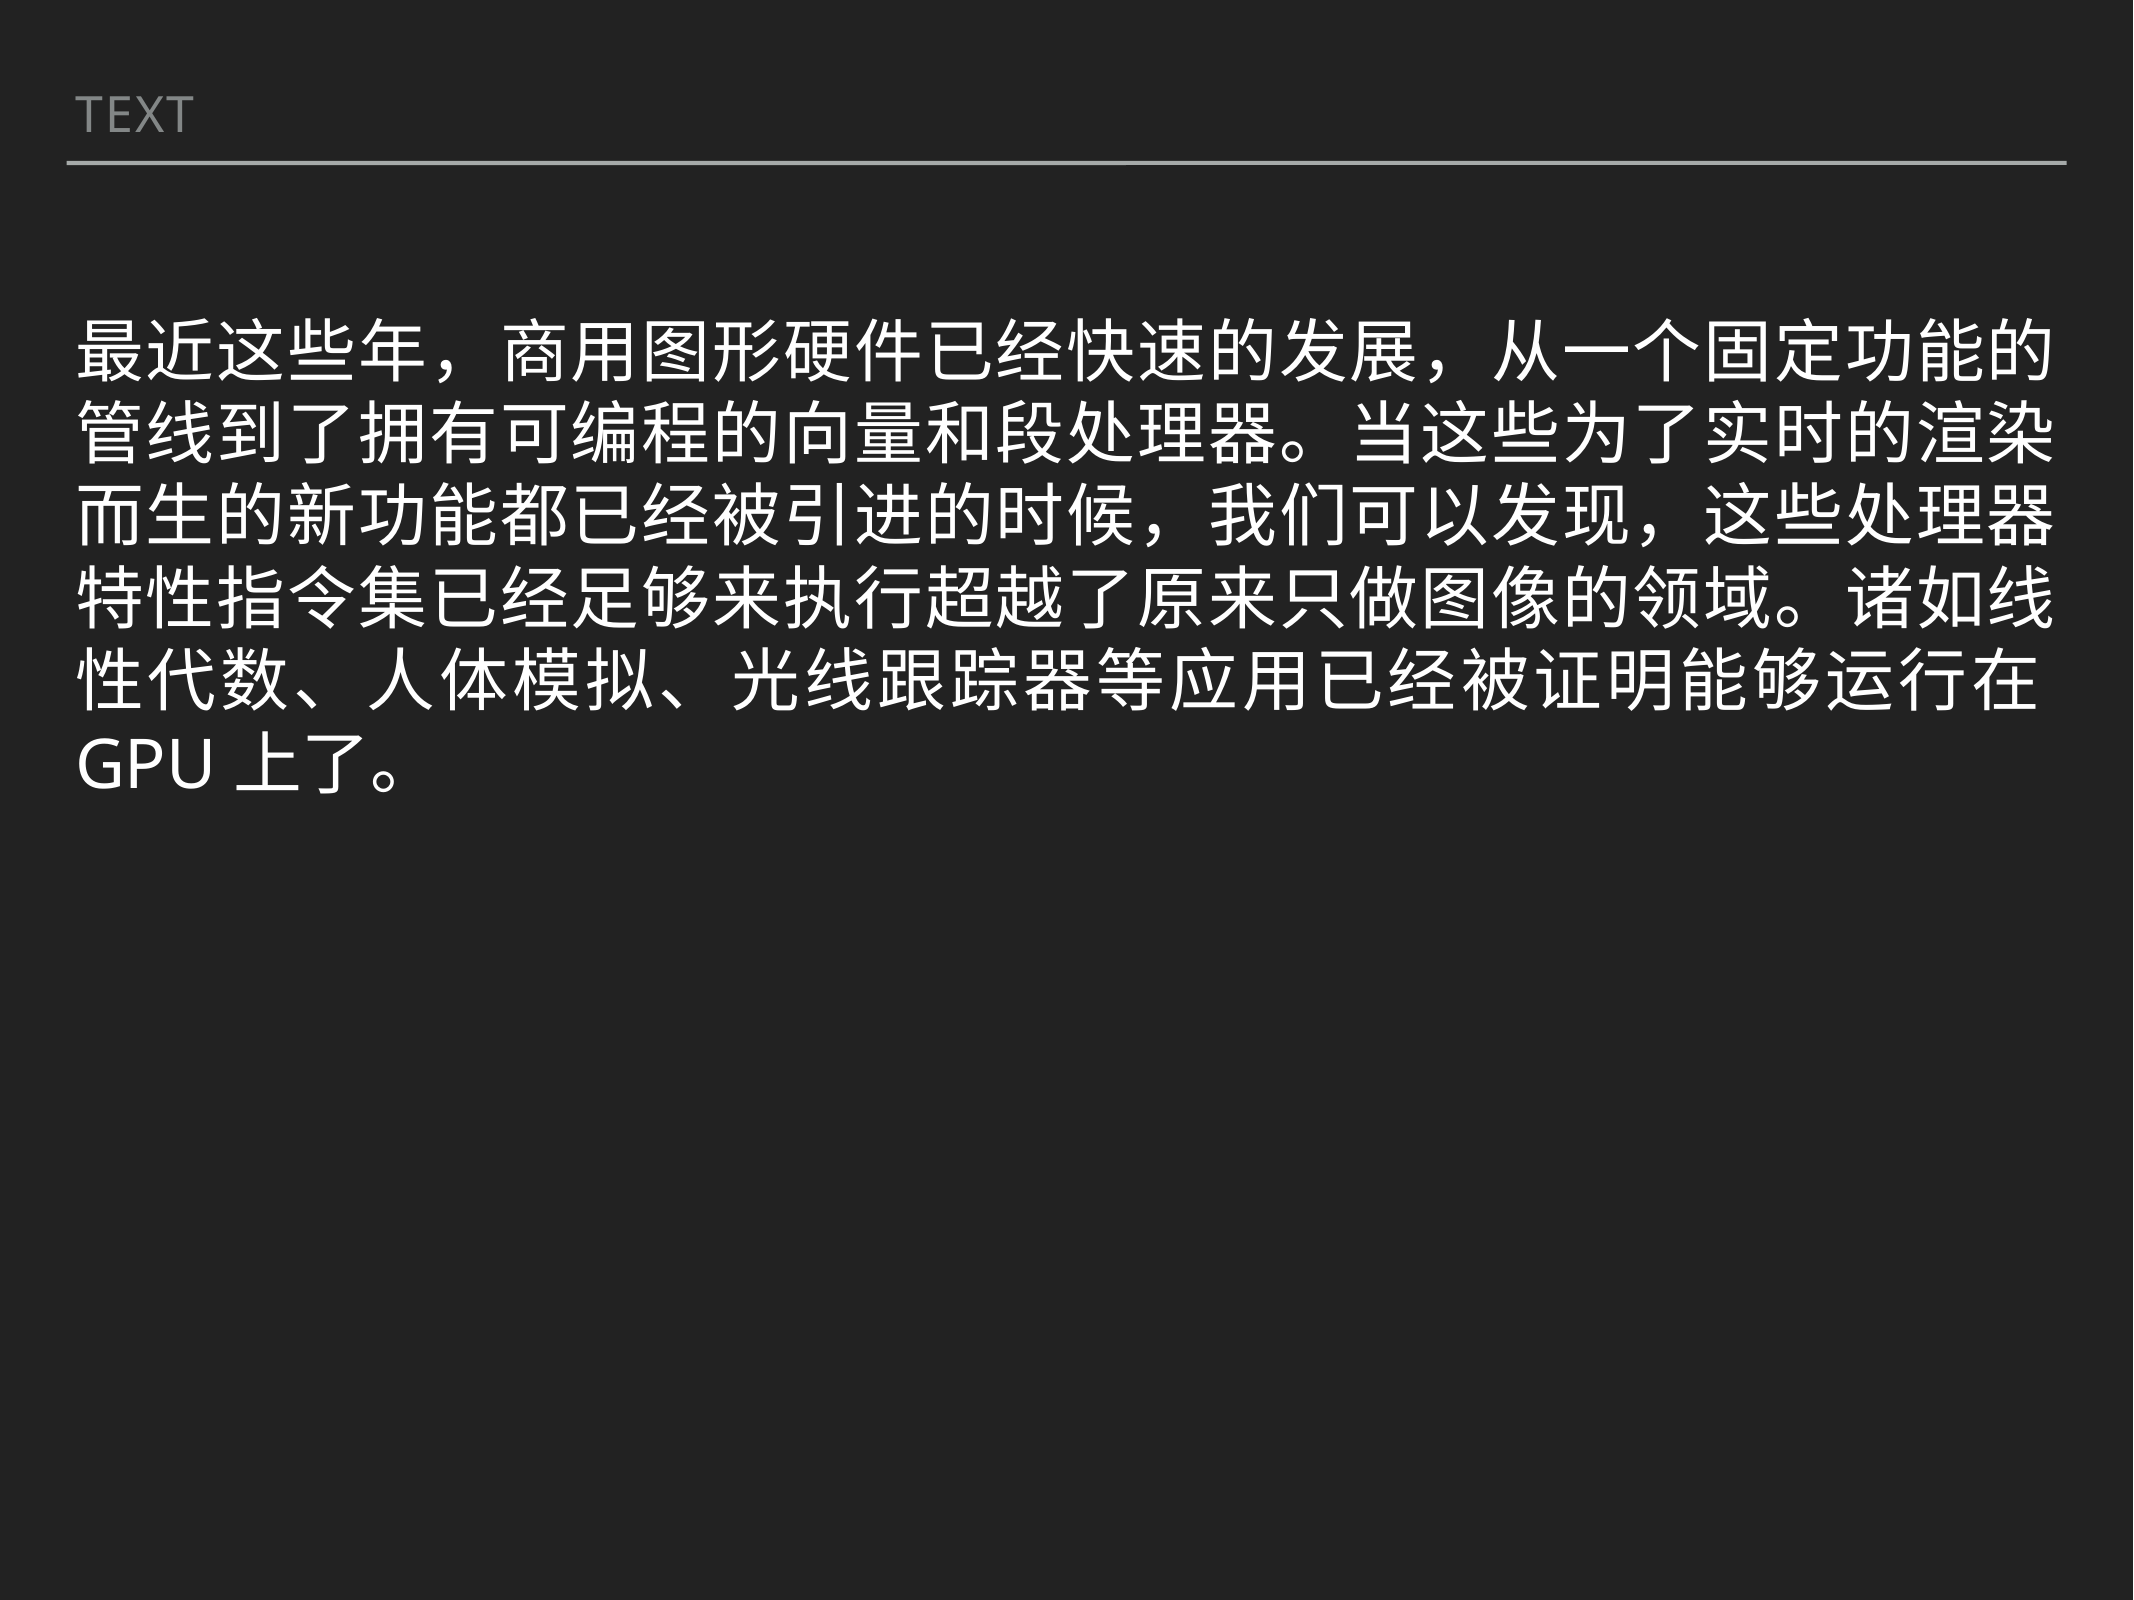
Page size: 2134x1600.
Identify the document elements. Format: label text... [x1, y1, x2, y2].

list 最近这些年，商用图形硬件已经快速的发展，从一个固定功能的管线到了拥有可编程的向量和段处理器。当这些为了实时的渲染而生的新功能都已经被引进的时候，我们可以发现，这些处理器特性指令集已经足够来执行超越了原来只做图像的领域。诸如线性代数、人体模拟、光线跟踪器等应用已经被证明能够运行在GPU上了。 [66, 298, 2068, 1302]
list Text [66, 74, 1901, 151]
